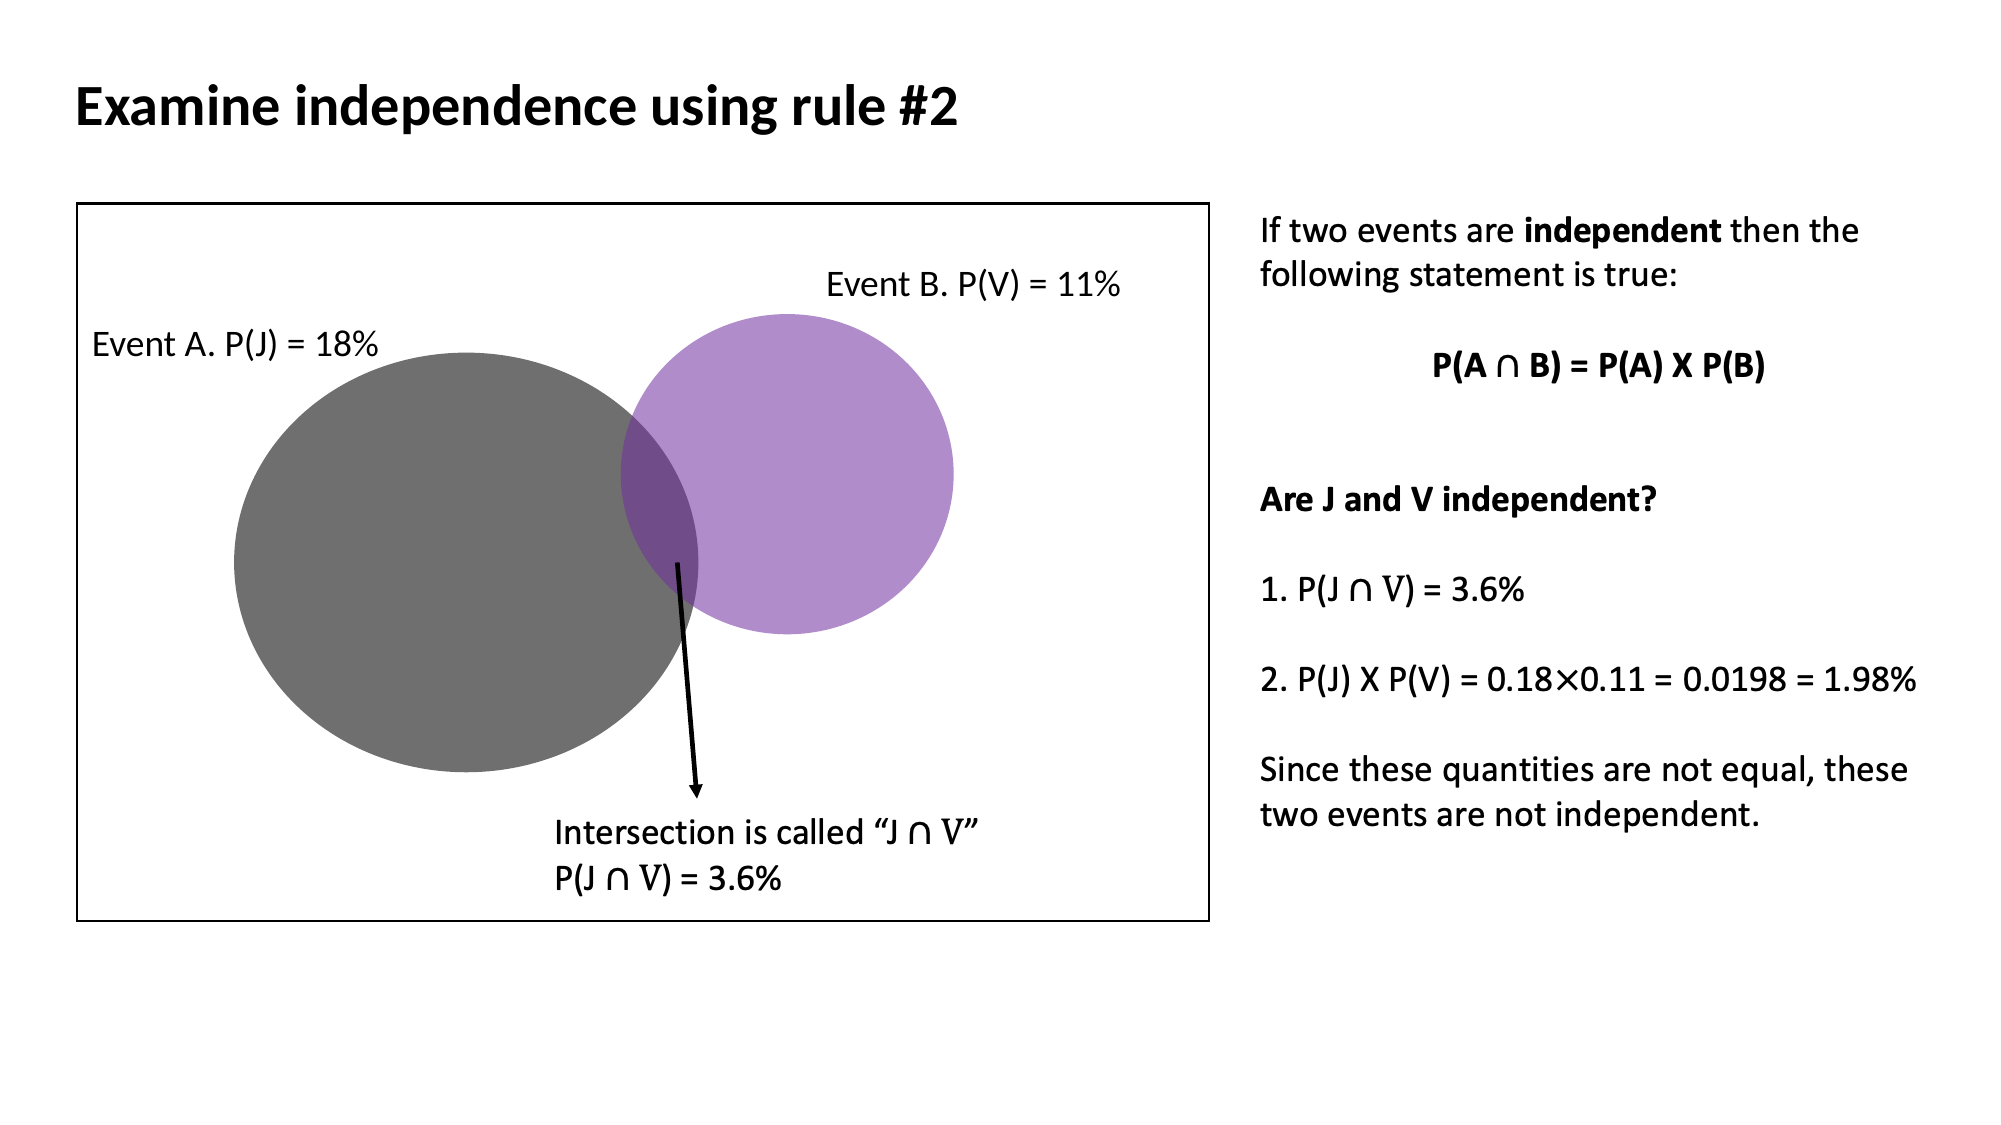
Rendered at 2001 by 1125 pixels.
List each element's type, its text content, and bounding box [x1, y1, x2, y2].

text_box [234, 352, 672, 773]
text_box Event B. P(V) = 11% [811, 251, 1244, 312]
text_box Event A. P(J) = 18% [76, 311, 479, 372]
text_box [77, 203, 1210, 922]
text_box [537, 798, 1085, 905]
text_box [620, 314, 954, 635]
text_box [1244, 196, 1940, 939]
text_box Examine independence using rule #2 [60, 59, 1055, 145]
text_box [677, 562, 698, 799]
